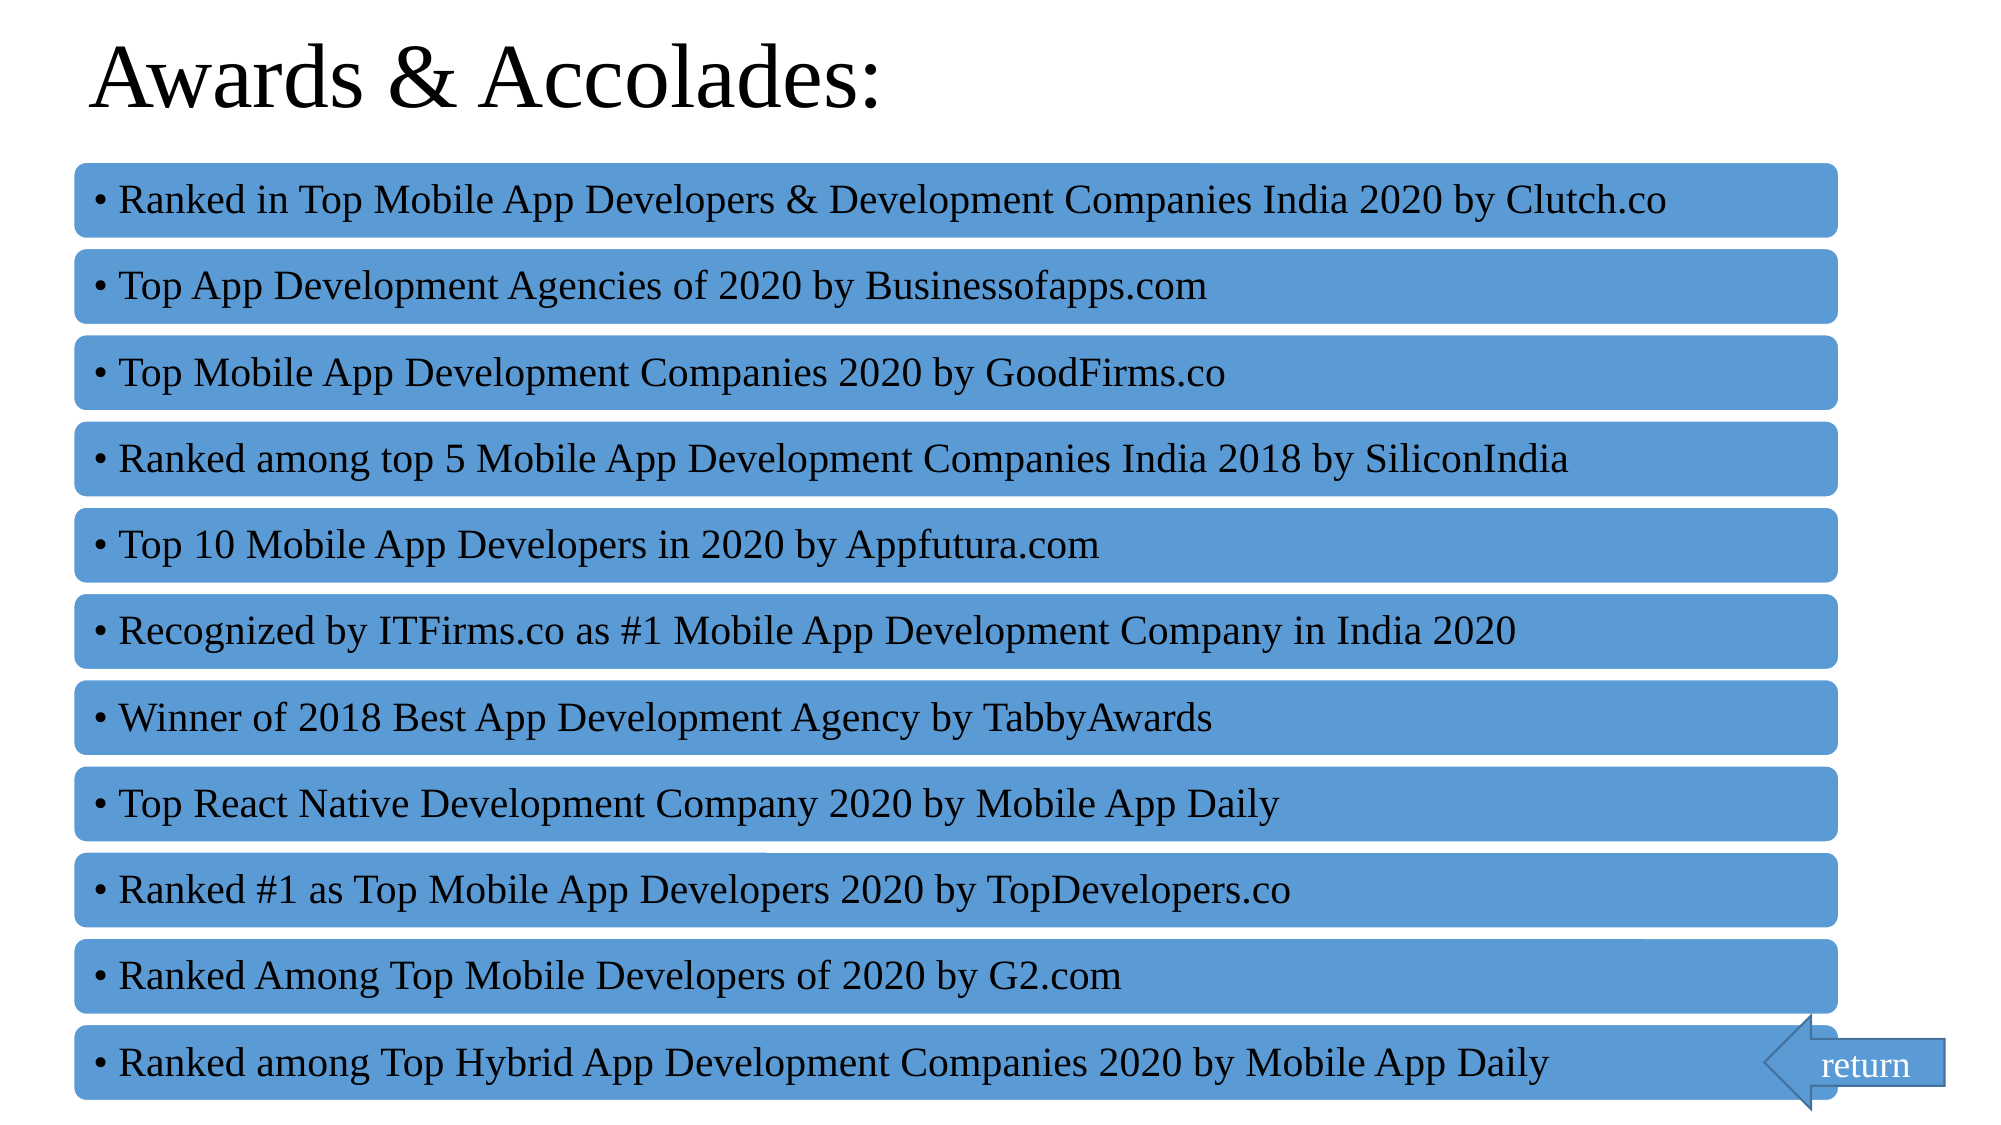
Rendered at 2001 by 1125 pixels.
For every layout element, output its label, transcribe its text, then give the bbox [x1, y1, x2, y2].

text_box return [1840, 1037, 1946, 1087]
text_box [73, 151, 1840, 1112]
text_box Awards & Accolades: [73, 14, 1799, 141]
